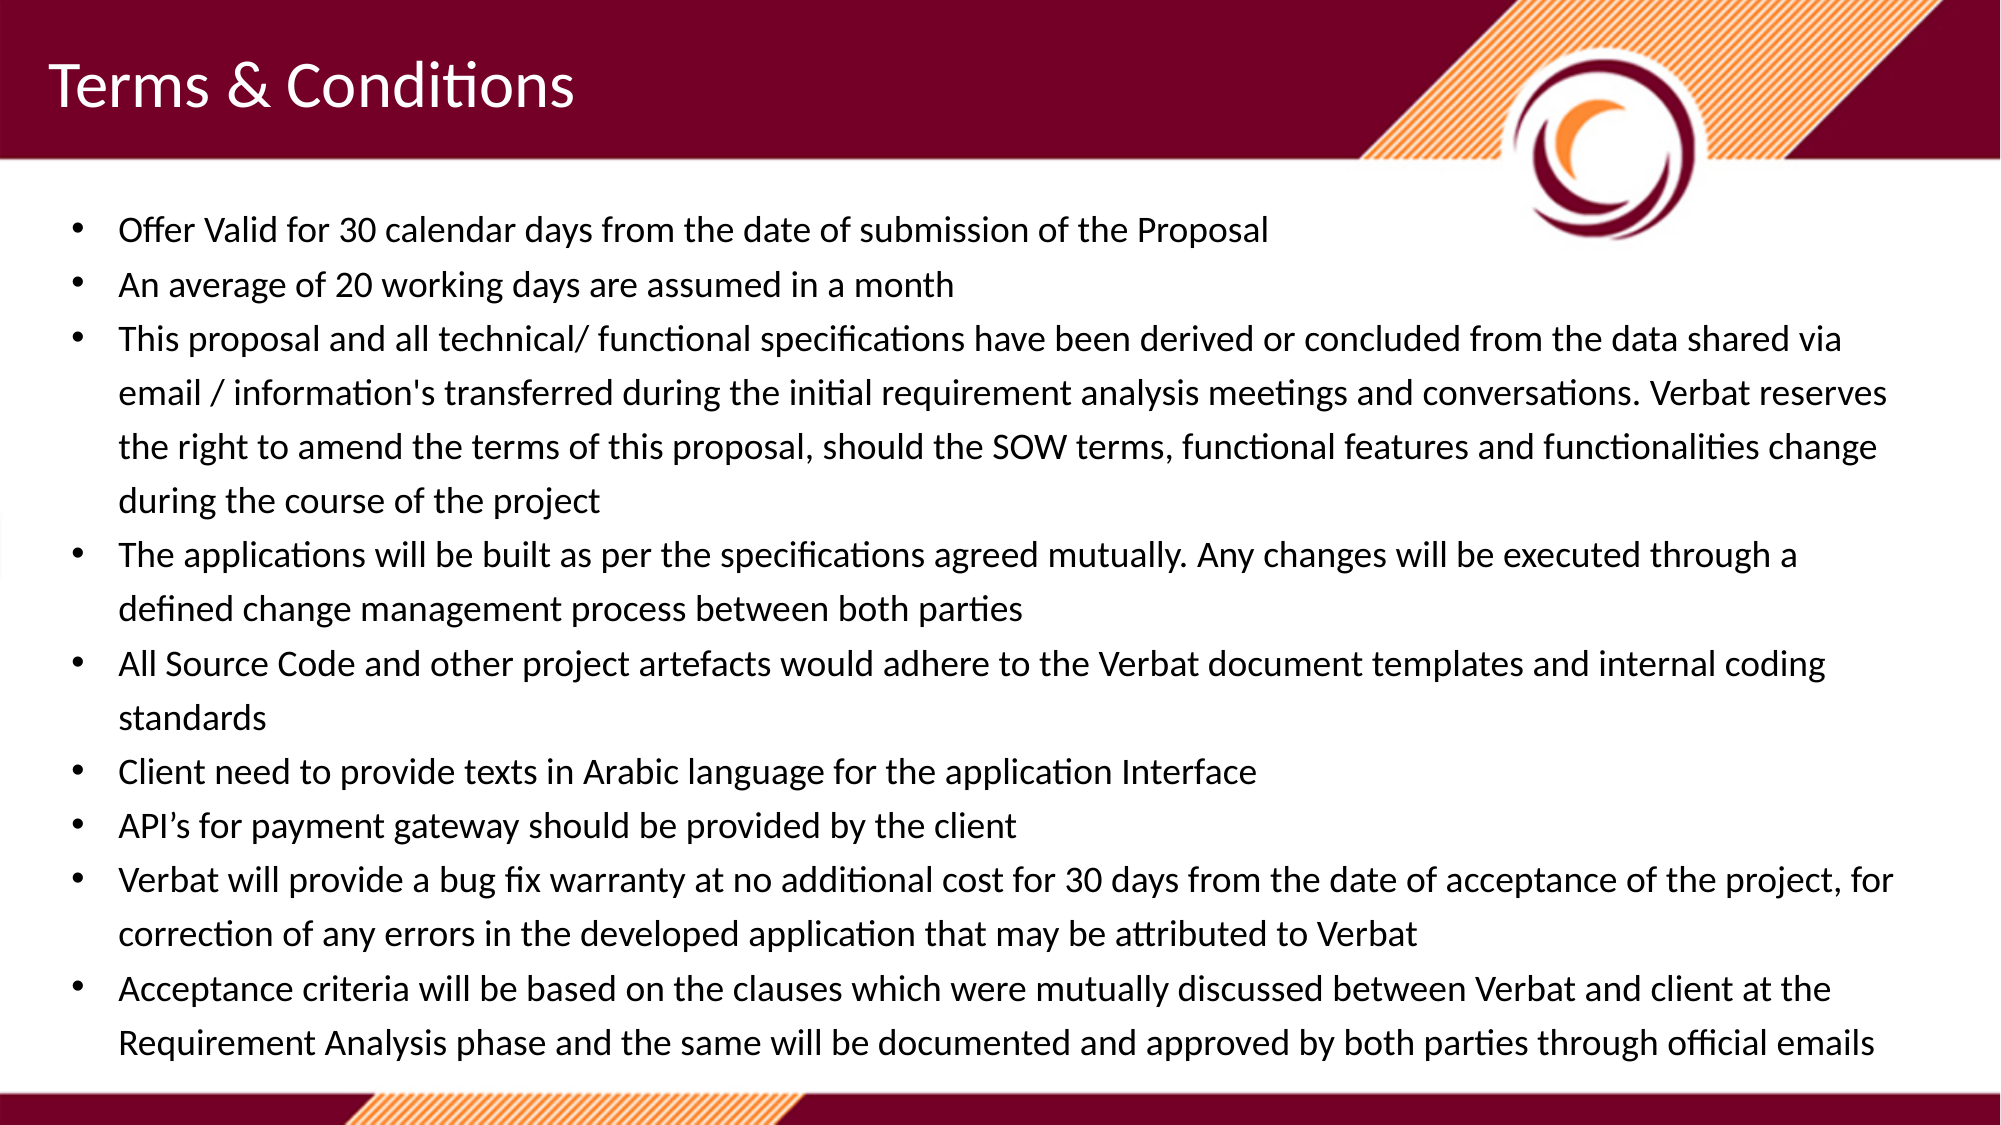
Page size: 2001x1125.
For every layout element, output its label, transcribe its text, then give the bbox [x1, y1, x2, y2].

text_box Offer Valid for 30 calendar days from the date of submission of the Proposal An average of 20 working days are assumed in a month This proposal and all technical/ functional specifications have been derived or concluded from the data shared via email / information's transferred during the initial requirement analysis meetings and conversations. Verbat reserves the right to amend the terms of this proposal, should the SOW terms, functional features and functionalities change during the course of the project The applications will be built as per the specifications agreed mutually. Any changes will be executed through a deﬁned change management process between both parties All Source Code and other project artefacts would adhere to the Verbat document templates and internal coding standards Client need to provide texts in Arabic language for the application Interface API’s for payment gateway should be provided by the client Verbat will provide a bug ﬁx warranty at no additional cost for 30 days from the date of acceptance of the project, for correction of any errors in the developed application that may be attributed to Verbat Acceptance criteria will be based on the clauses which were mutually discussed between Verbat and client at the Requirement Analysis phase and the same will be documented and approved by both parties through official emails [56, 188, 1932, 1071]
text_box Terms & Conditions [34, 42, 1272, 125]
picture [0, 0, 2001, 1125]
